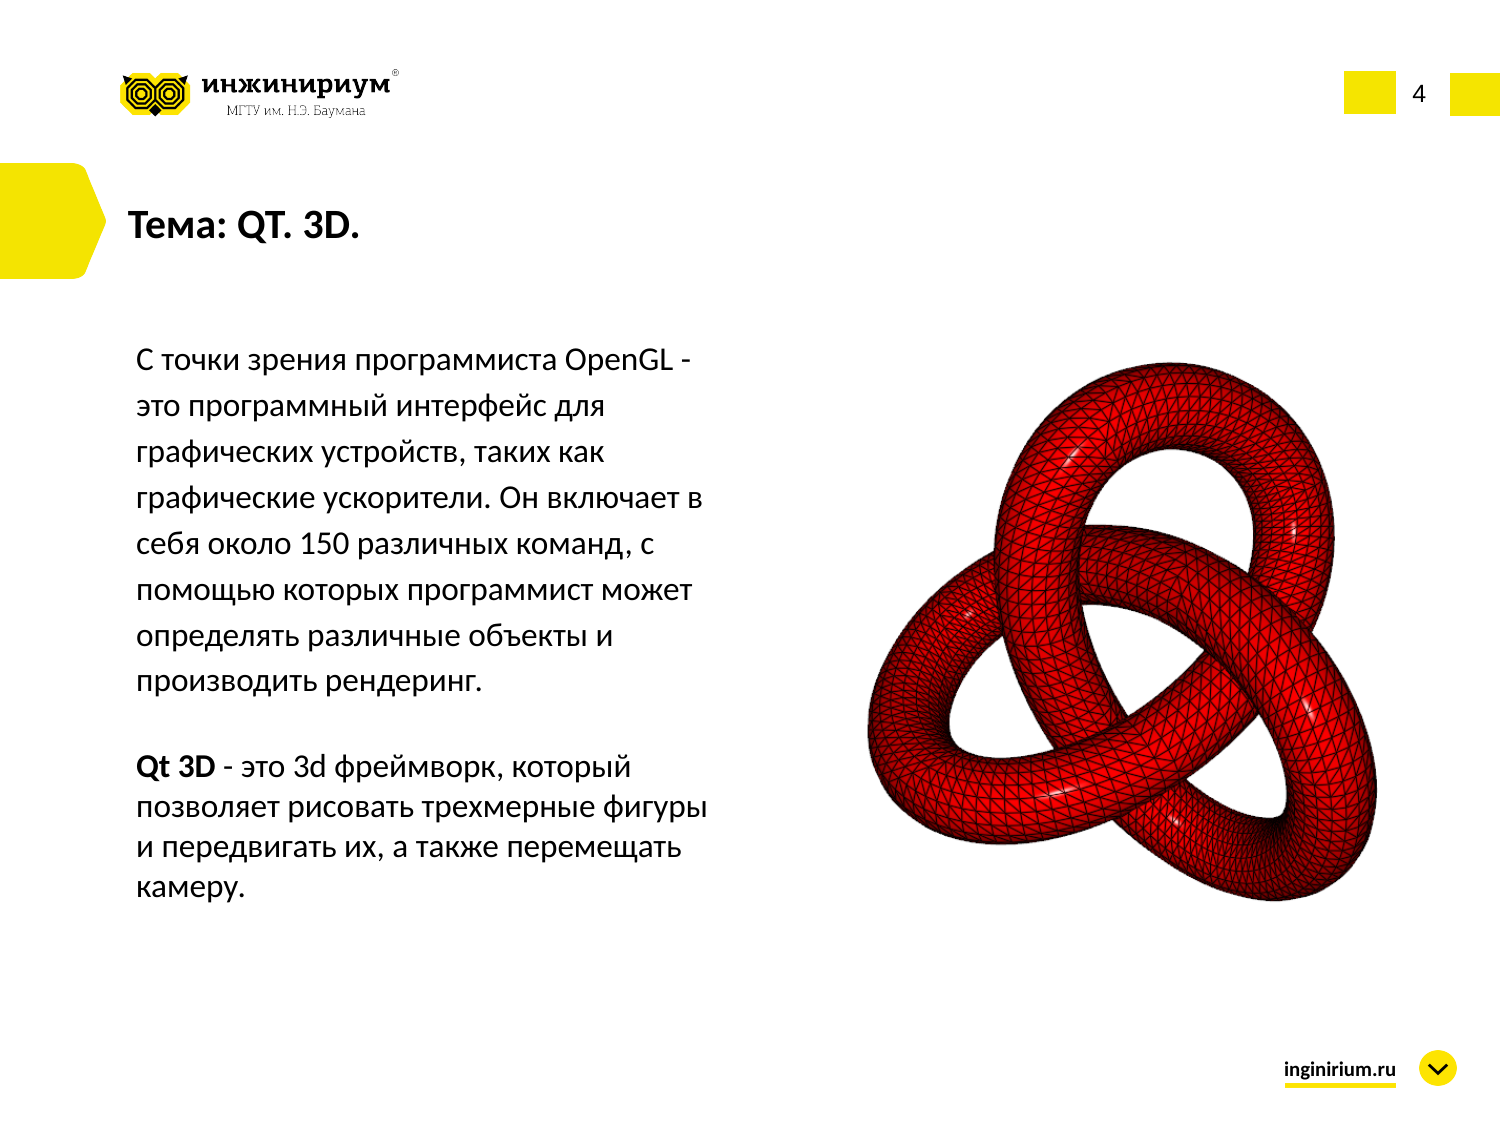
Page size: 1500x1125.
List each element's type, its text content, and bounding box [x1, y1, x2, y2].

text_box 4 [1397, 70, 1449, 119]
picture [1284, 1083, 1396, 1088]
text_box inginirium.ru [1263, 1047, 1412, 1088]
text_box [121, 311, 970, 606]
picture [0, 163, 106, 279]
picture [1344, 71, 1396, 115]
picture [120, 68, 399, 119]
picture [833, 342, 1420, 919]
text_box С точки зрения программиста OpenGL - это программный интерфейс для графических устройств, таких как графические ускорители. Он включает в себя около 150 различных команд, с помощью которых программист может определять различные объекты и производить рендеринг. Qt 3D - это 3d фреймворк, который позволяет рисовать трехмерные фигуры и передвигать их, а также перемещать камеру. [121, 316, 746, 809]
text_box [202, 606, 828, 721]
picture [1419, 1049, 1457, 1086]
text_box Тема: QT. 3D. [113, 189, 1353, 293]
picture [1449, 73, 1500, 116]
